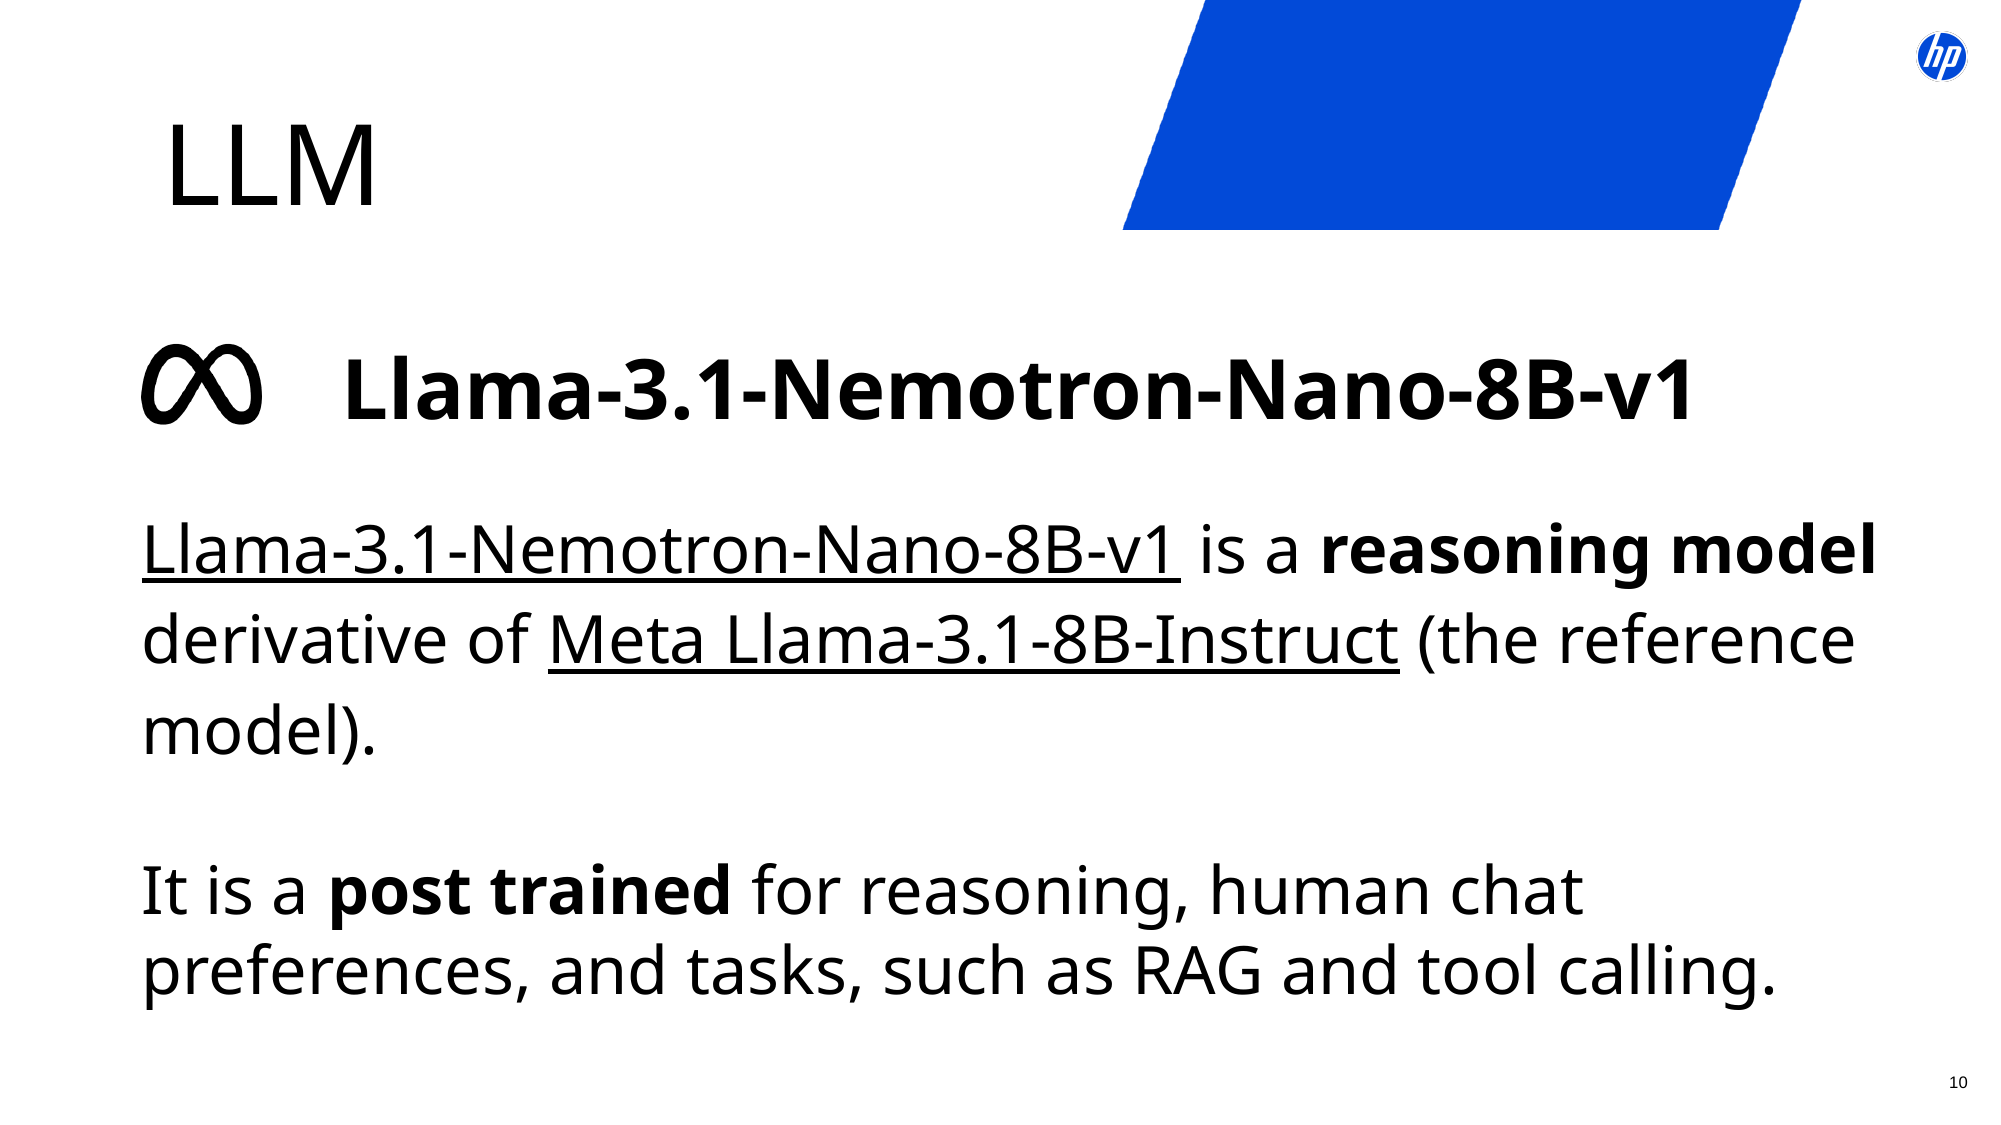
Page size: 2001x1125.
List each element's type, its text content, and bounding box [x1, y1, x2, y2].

picture [1031, 0, 1803, 230]
picture [141, 323, 262, 445]
text_box LLM [162, 93, 1137, 229]
picture [1916, 31, 1968, 82]
text_box Llama-3.1-Nemotron-Nano-8B-v1 Llama-3.1-Nemotron-Nano-8B-v1 is a reasoning model derivative of Meta Llama-3.1-8B-Instruct (the reference model). It is a post trained for reasoning, human chat preferences, and tasks, such as RAG and tool calling. [141, 336, 1901, 1078]
